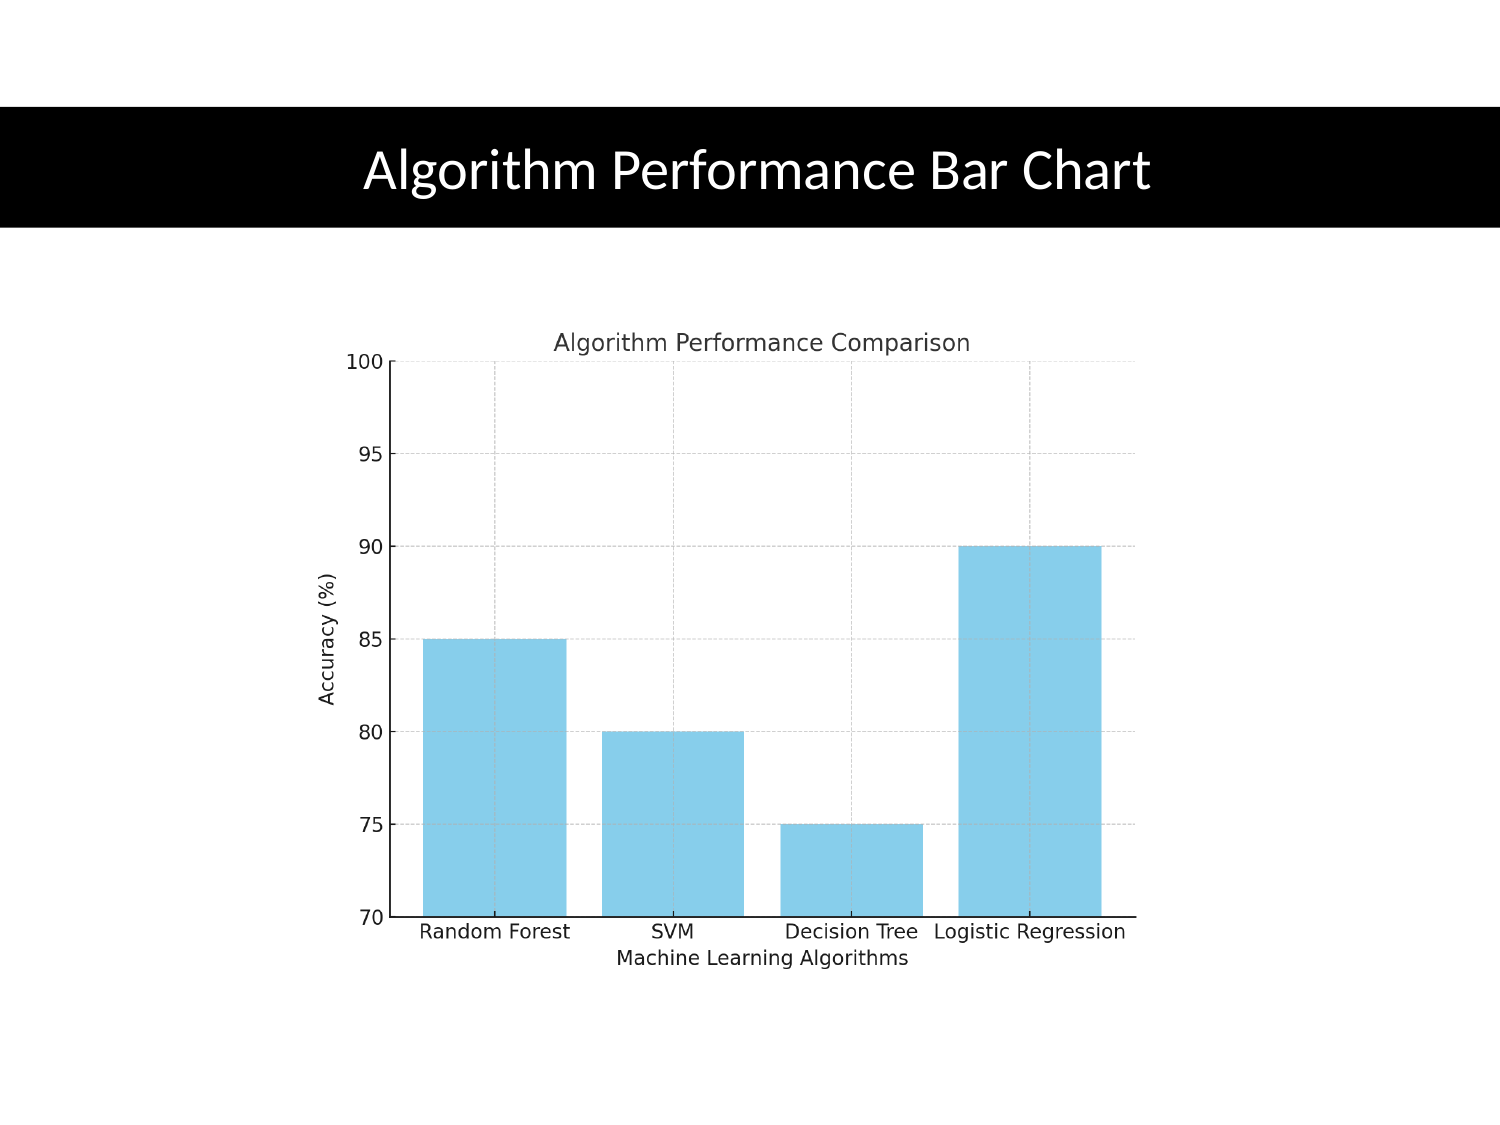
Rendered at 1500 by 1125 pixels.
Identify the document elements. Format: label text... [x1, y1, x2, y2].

title Algorithm Performance Bar Chart [68, 105, 1448, 228]
picture [269, 274, 1231, 996]
text_box [0, 105, 1500, 230]
